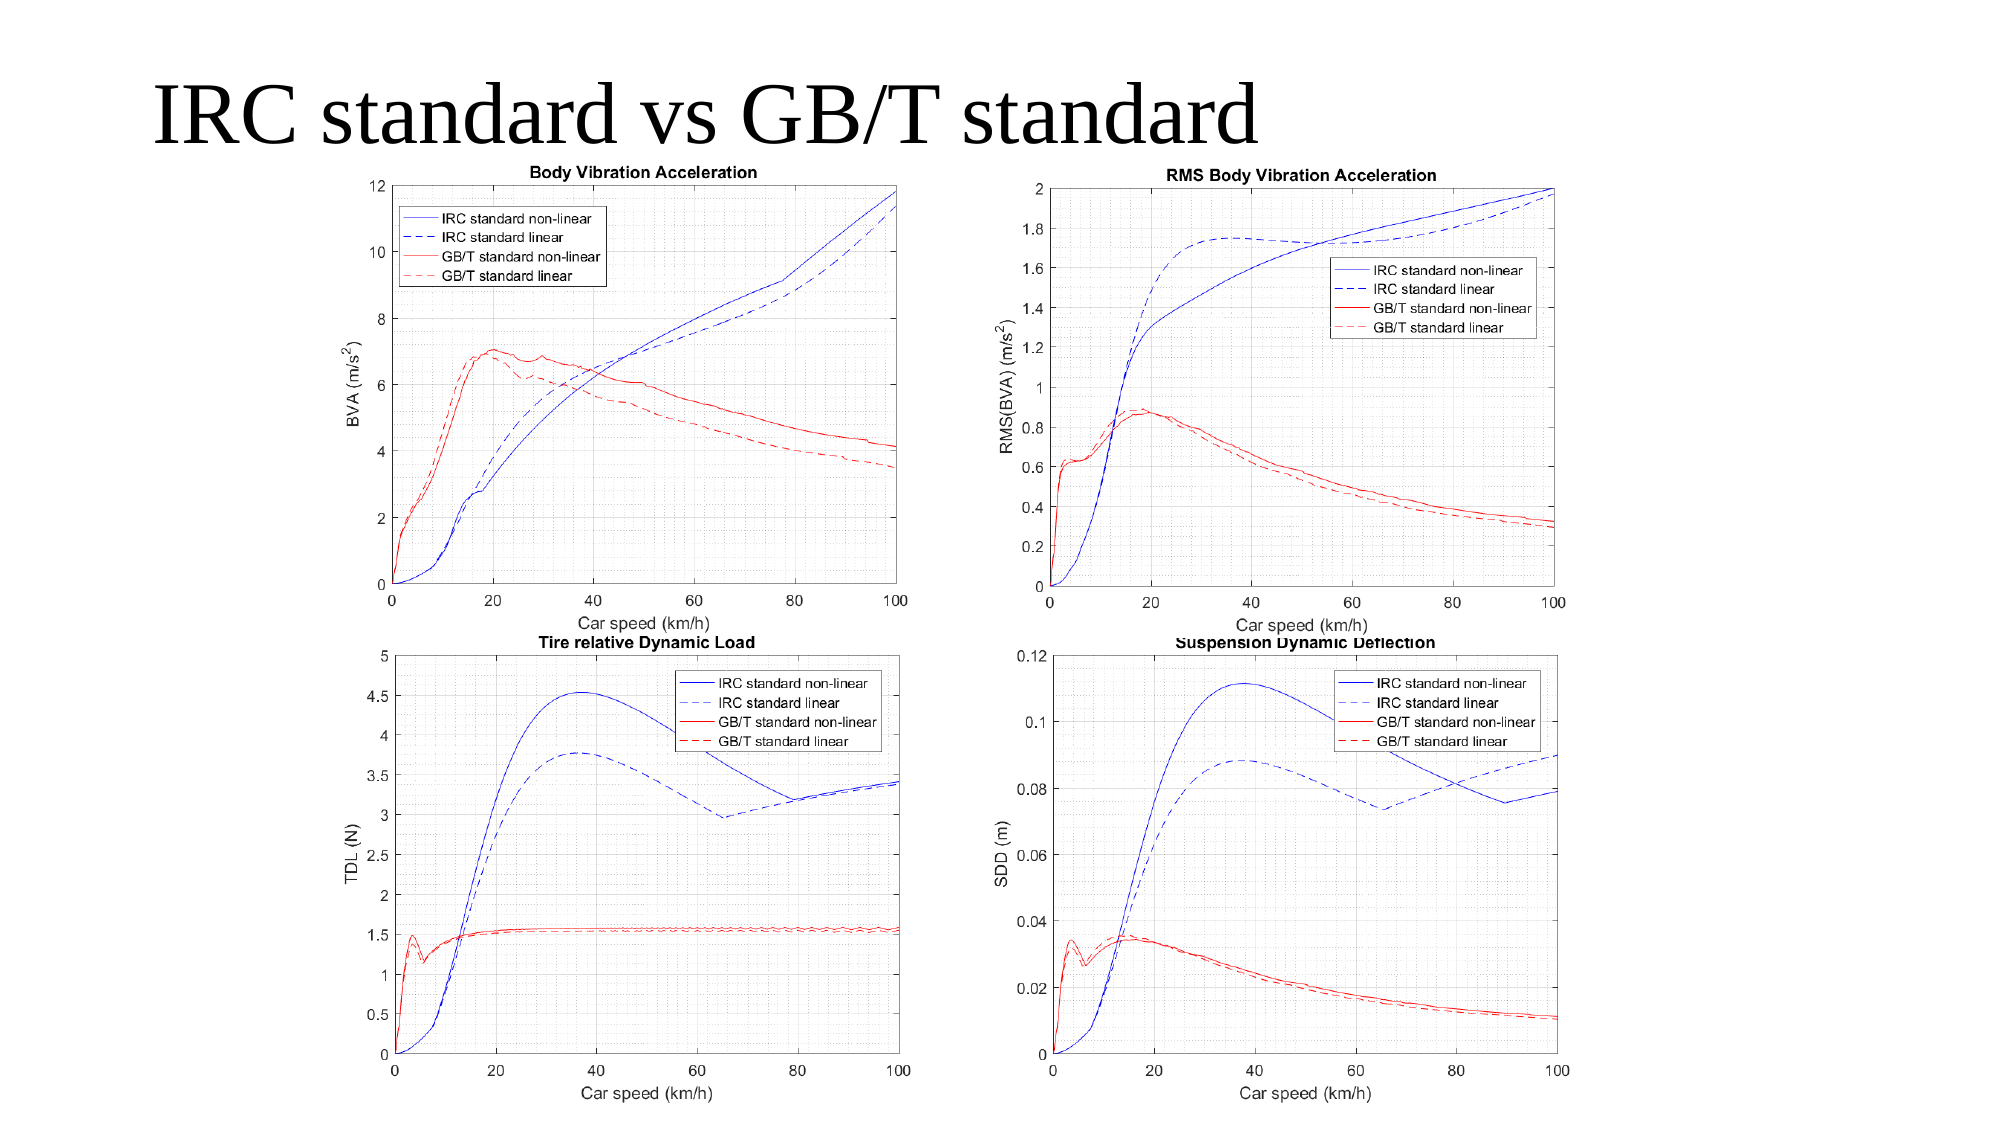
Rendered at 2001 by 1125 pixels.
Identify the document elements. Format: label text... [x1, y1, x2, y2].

title IRC standard vs GB/T standard [137, 59, 1863, 171]
picture [965, 151, 1619, 1106]
picture [307, 148, 960, 1106]
